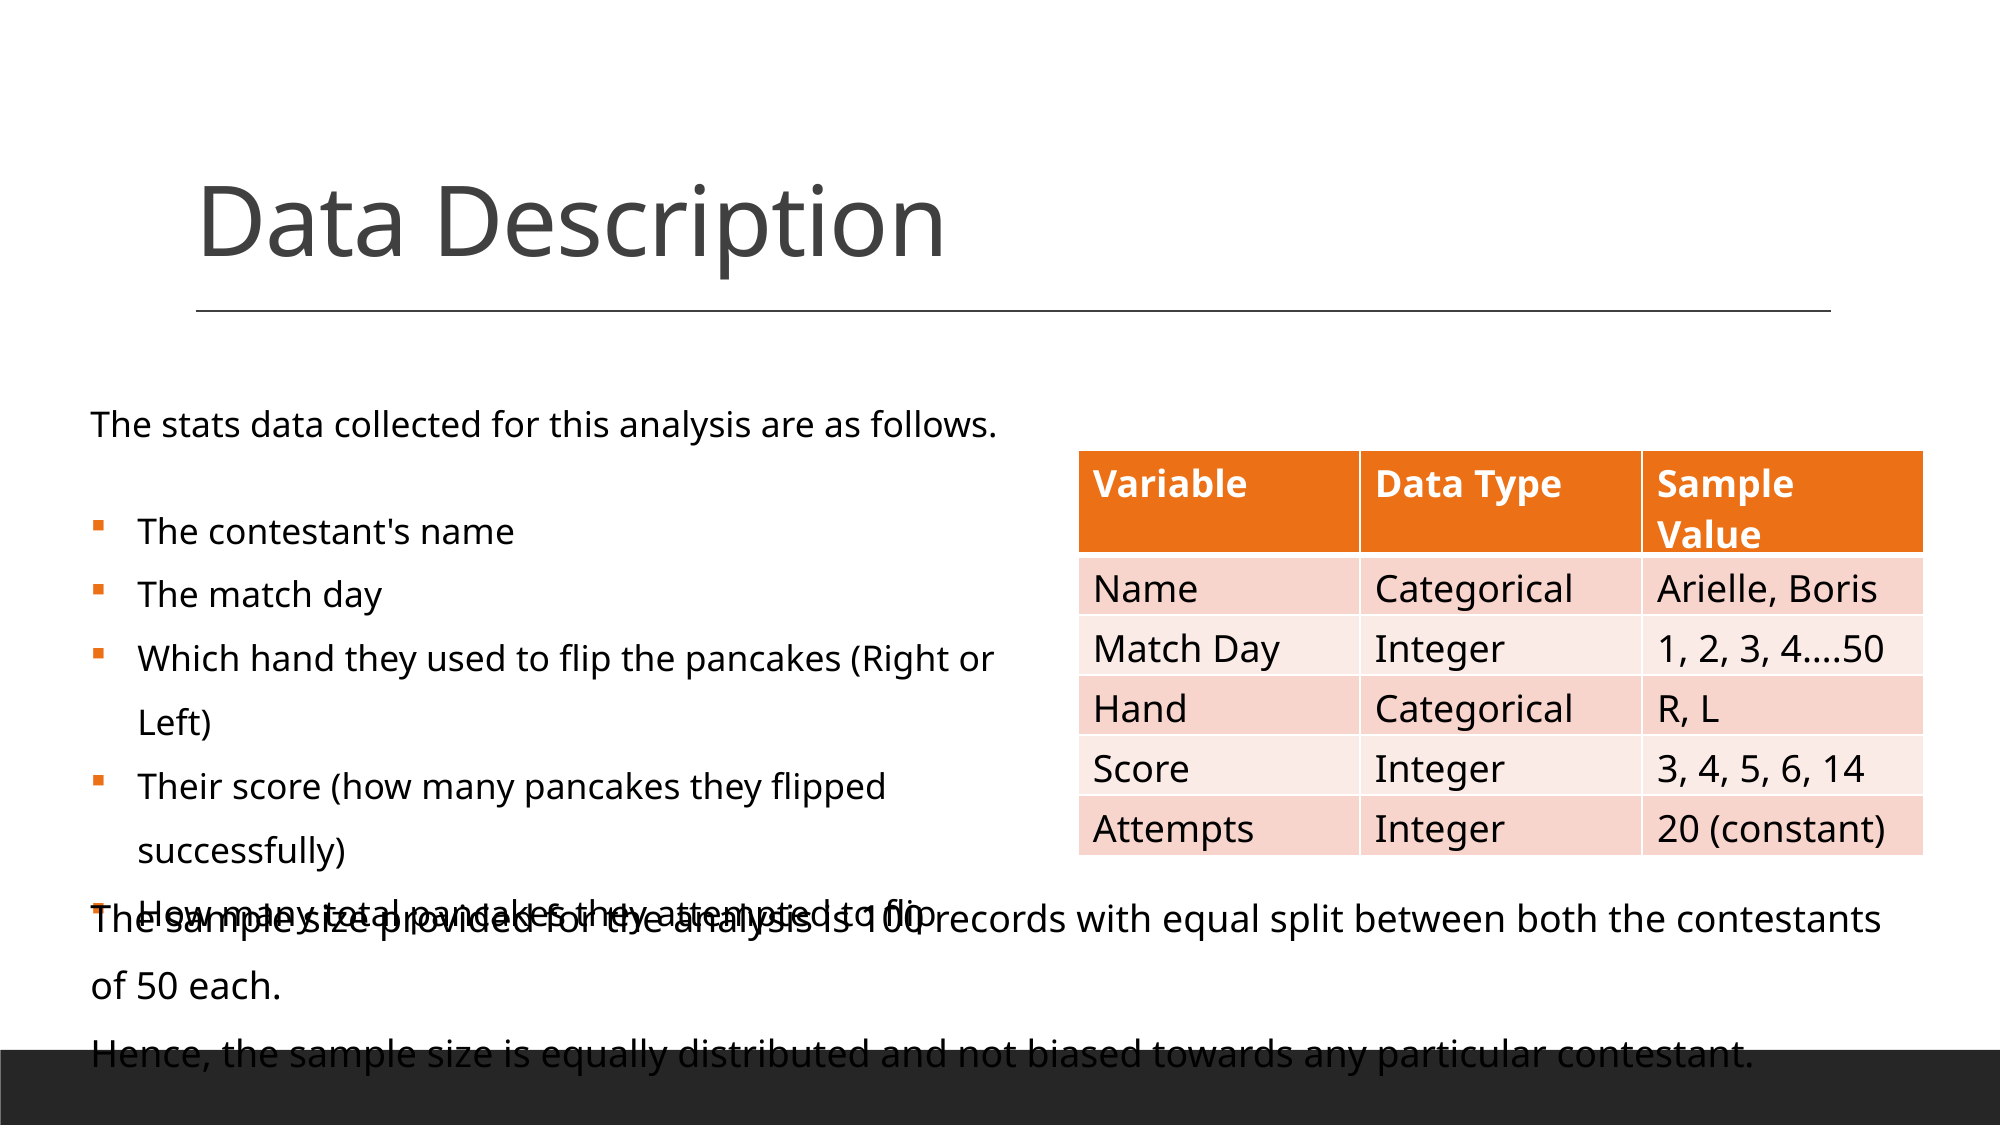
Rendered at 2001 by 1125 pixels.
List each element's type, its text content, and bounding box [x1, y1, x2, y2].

table_cell Attempts [1079, 796, 1359, 855]
table_cell Categorical [1361, 676, 1641, 734]
table_cell Name [1079, 558, 1359, 614]
text_box The sample size provided for the analysis is 100 records with equal split between both the contestants of 50 each. Hence, the sample size is equally distributed and not biased towards any particular contestant. [75, 865, 1925, 1083]
table_cell 3, 4, 5, 6, 14 [1643, 736, 1923, 794]
table_header Sample Value [1643, 451, 1923, 552]
table_cell Match Day [1079, 616, 1359, 674]
table_header Variable [1079, 451, 1359, 552]
table_cell 1, 2, 3, 4….50 [1643, 616, 1923, 674]
table_cell Arielle, Boris [1643, 558, 1923, 614]
table_cell Hand [1079, 676, 1359, 734]
table_cell Integer [1361, 736, 1641, 794]
table_cell Score [1079, 736, 1359, 794]
title Data Description [180, 47, 1830, 285]
table_header Data Type [1361, 451, 1641, 552]
table_cell 20 (constant) [1643, 796, 1923, 855]
table_cell Integer [1361, 796, 1641, 855]
table_cell R, L [1643, 676, 1923, 734]
text_box The stats data collected for this analysis are as follows. The contestant's name The match day Which hand they used to flip the pancakes (Right or Left) Their score (how many pancakes they flipped successfully) How many total pancakes they attempted to flip [75, 395, 1078, 865]
table_cell Categorical [1361, 558, 1641, 614]
table_cell Integer [1361, 616, 1641, 674]
